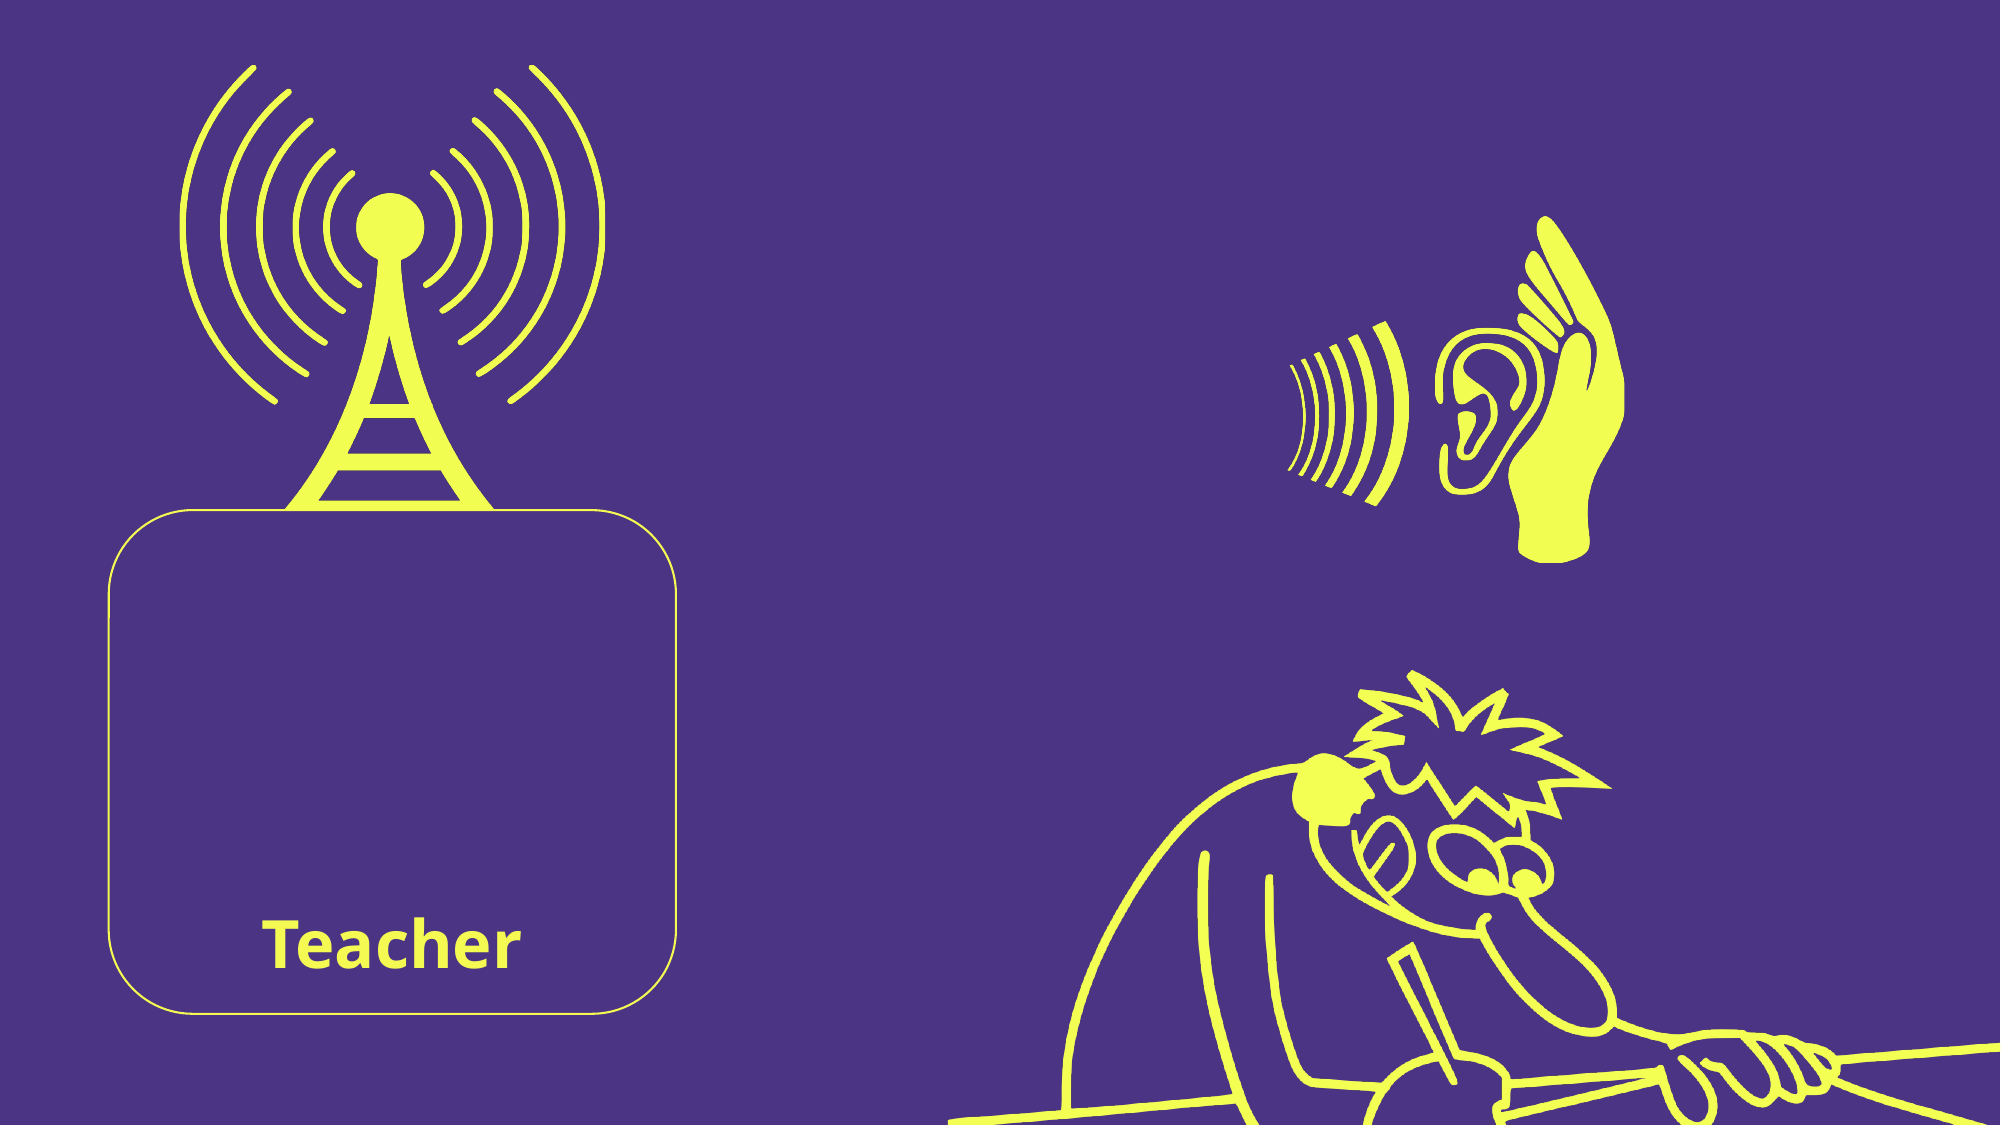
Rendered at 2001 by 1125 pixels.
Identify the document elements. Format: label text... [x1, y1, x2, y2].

picture [1287, 216, 1625, 563]
picture [179, 64, 606, 563]
text_box Teacher [107, 510, 677, 1015]
picture [947, 670, 2000, 1125]
